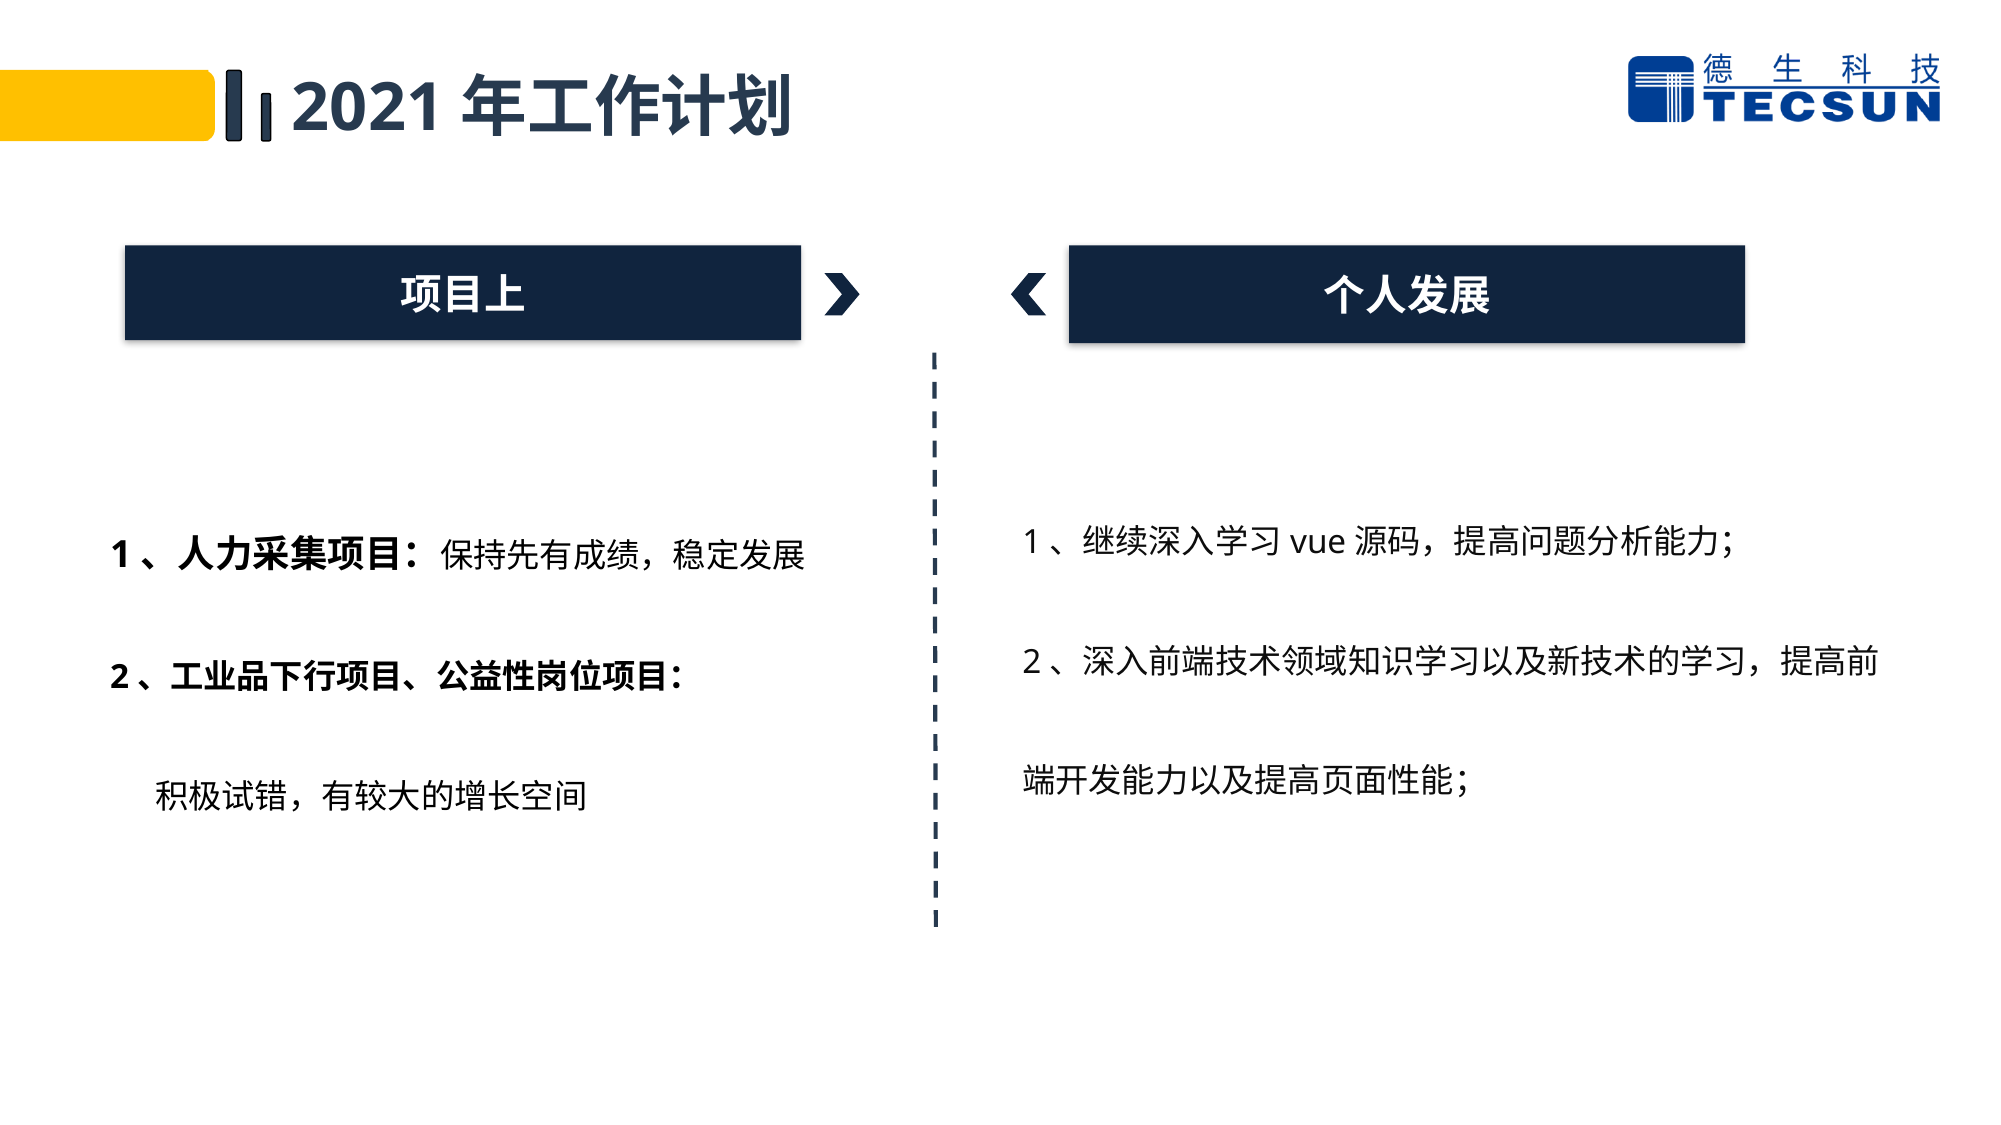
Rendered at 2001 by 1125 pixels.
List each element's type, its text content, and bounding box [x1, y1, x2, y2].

text_box [0, 70, 215, 142]
text_box [261, 93, 271, 141]
text_box 1、人力采集项目：保持先有成绩，稳定发展 2、工业品下行项目、公益性岗位项目： 积极试错，有较大的增长空间 [98, 434, 860, 881]
text_box 2021年工作计划 [276, 56, 1083, 152]
picture [1609, 23, 1960, 148]
text_box [226, 70, 242, 141]
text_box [124, 244, 1746, 344]
text_box 1、继续深入学习vue源码，提高问题分析能力； 2、深入前端技术领域知识学习以及新技术的学习，提高前端开发能力以及提高页面性能； [1010, 434, 1902, 805]
